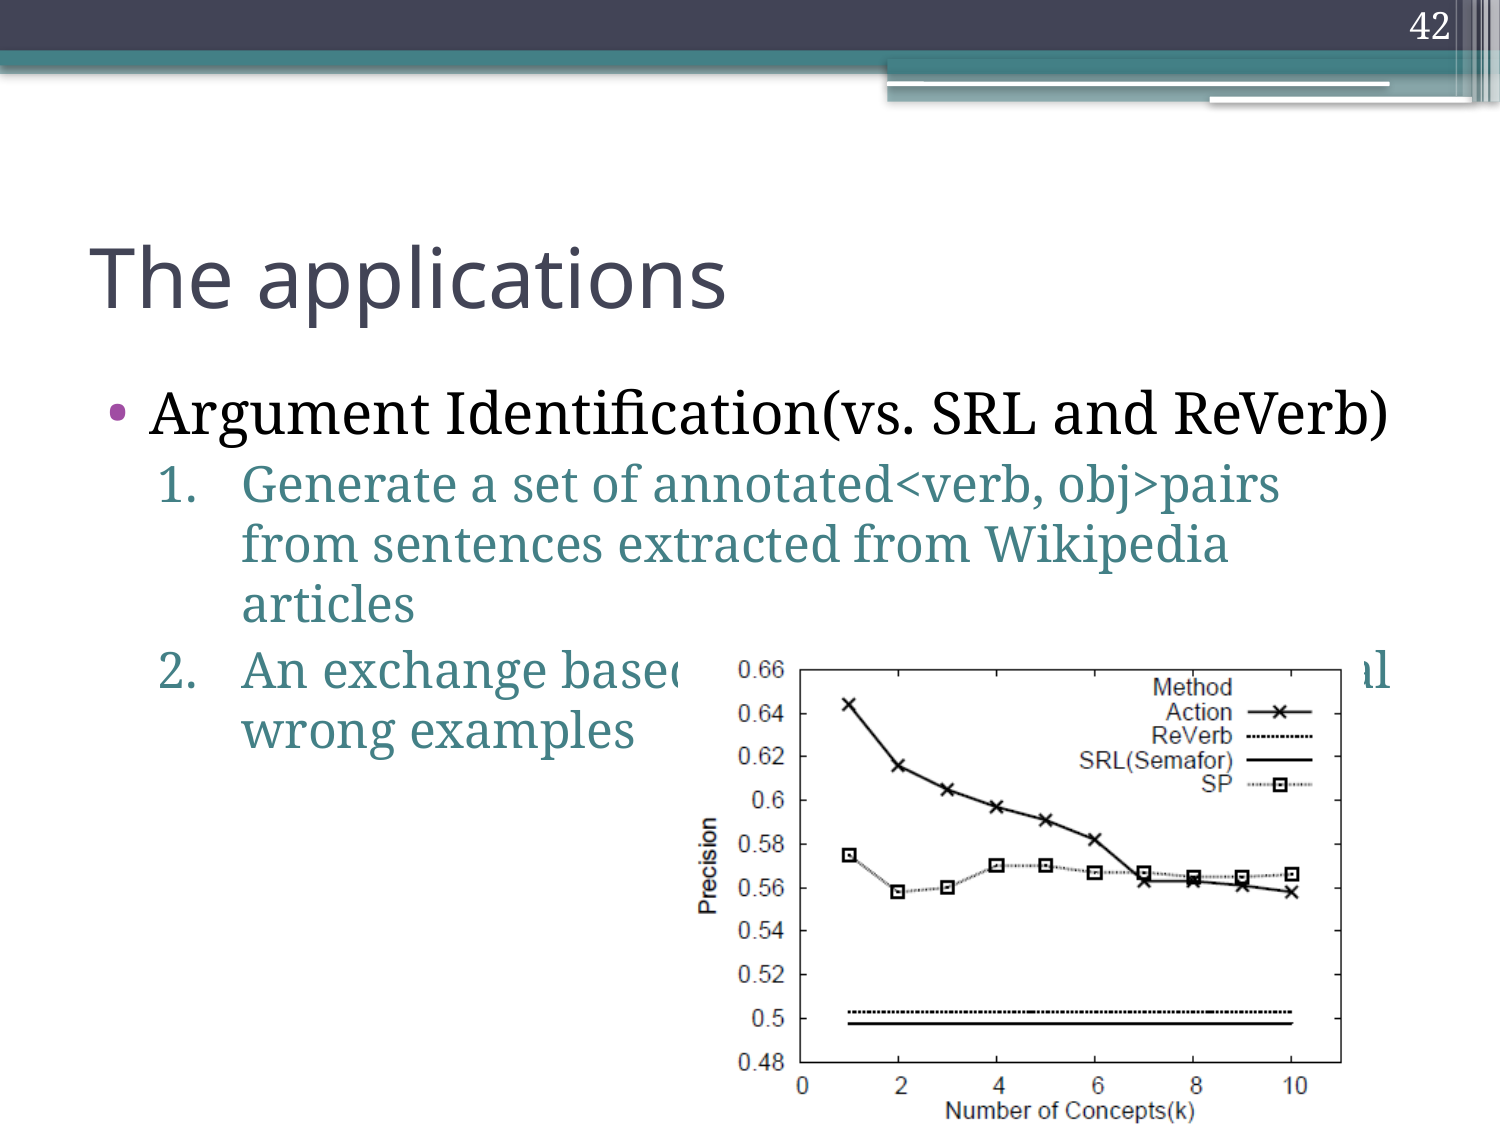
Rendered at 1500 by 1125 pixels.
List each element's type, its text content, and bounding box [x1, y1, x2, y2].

list Argument Identification(vs. SRL and ReVerb) Generate a set of annotated<verb, obj>pairs from sentences extracted from Wikipedia articles An exchange based method to generate artificial wrong examples [75, 368, 1425, 1079]
slide_number 41 [1341, 0, 1466, 61]
title The applications [75, 187, 1500, 363]
picture [678, 640, 1364, 1125]
